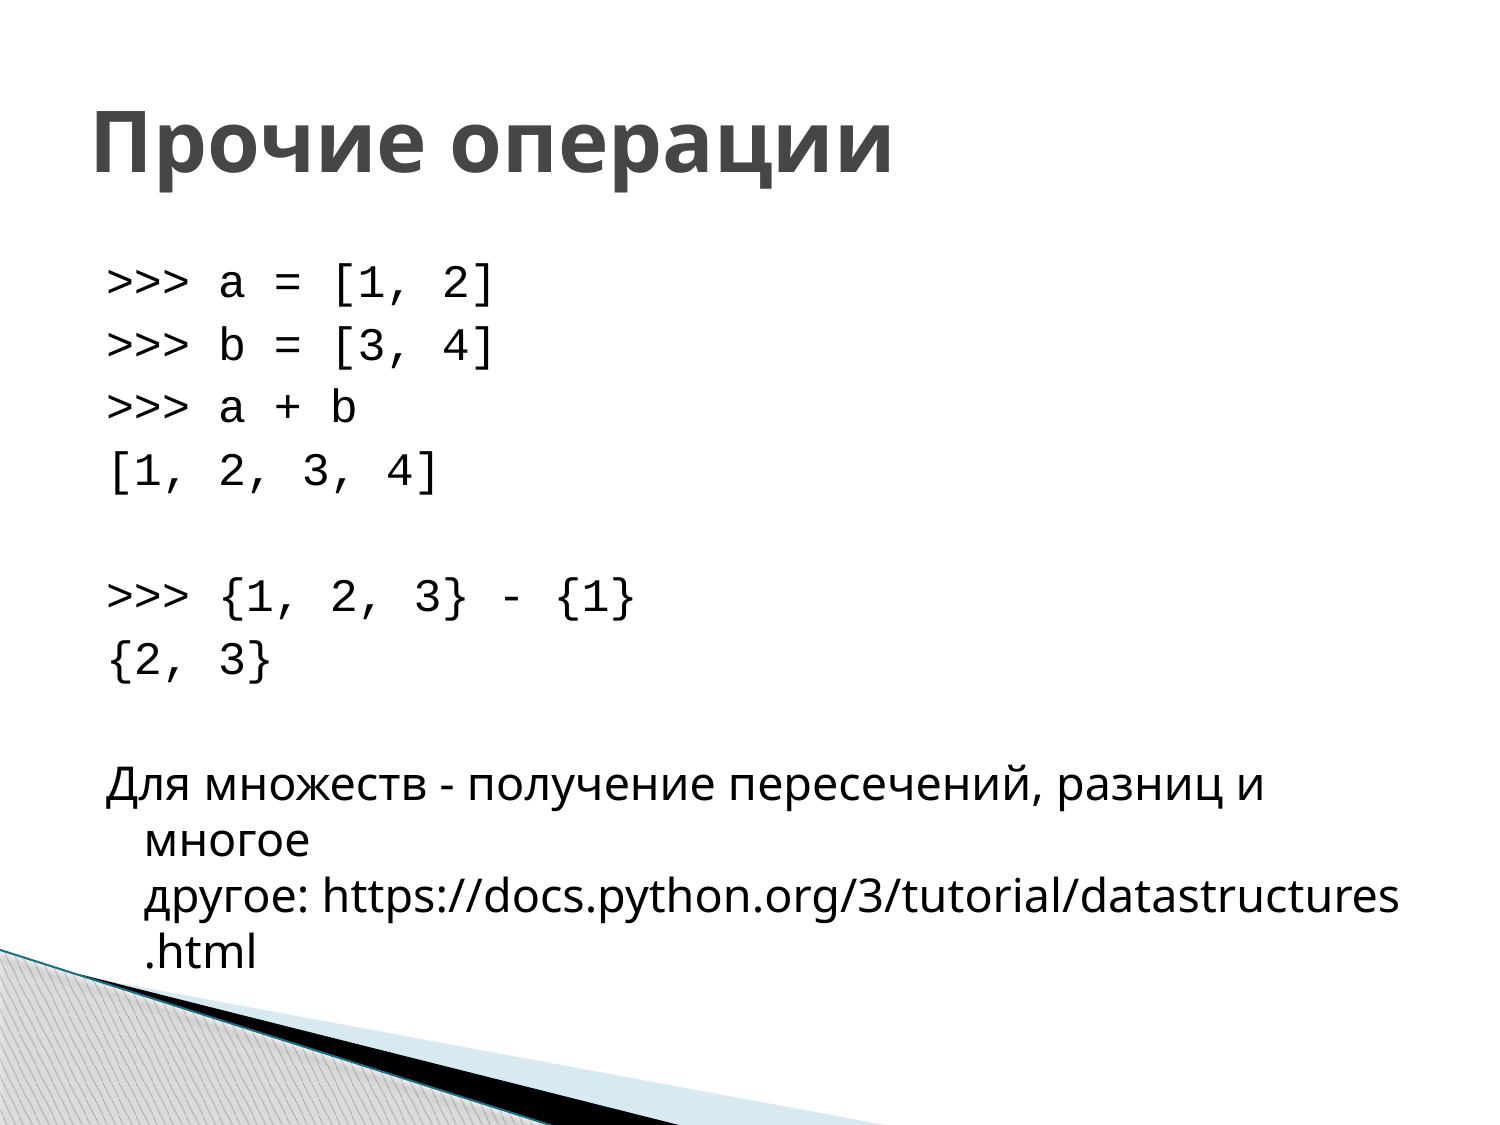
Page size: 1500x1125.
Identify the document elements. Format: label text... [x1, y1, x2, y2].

title Прочие операции [75, 45, 1425, 233]
list >>> a = [1, 2] >>> b = [3, 4] >>> a + b [1, 2, 3, 4] >>> {1, 2, 3} - {1} {2, 3} Для множеств - получение пересечений, разниц и многое другое: https://docs.python.org/3/tutorial/datastructures.html [75, 243, 1425, 986]
